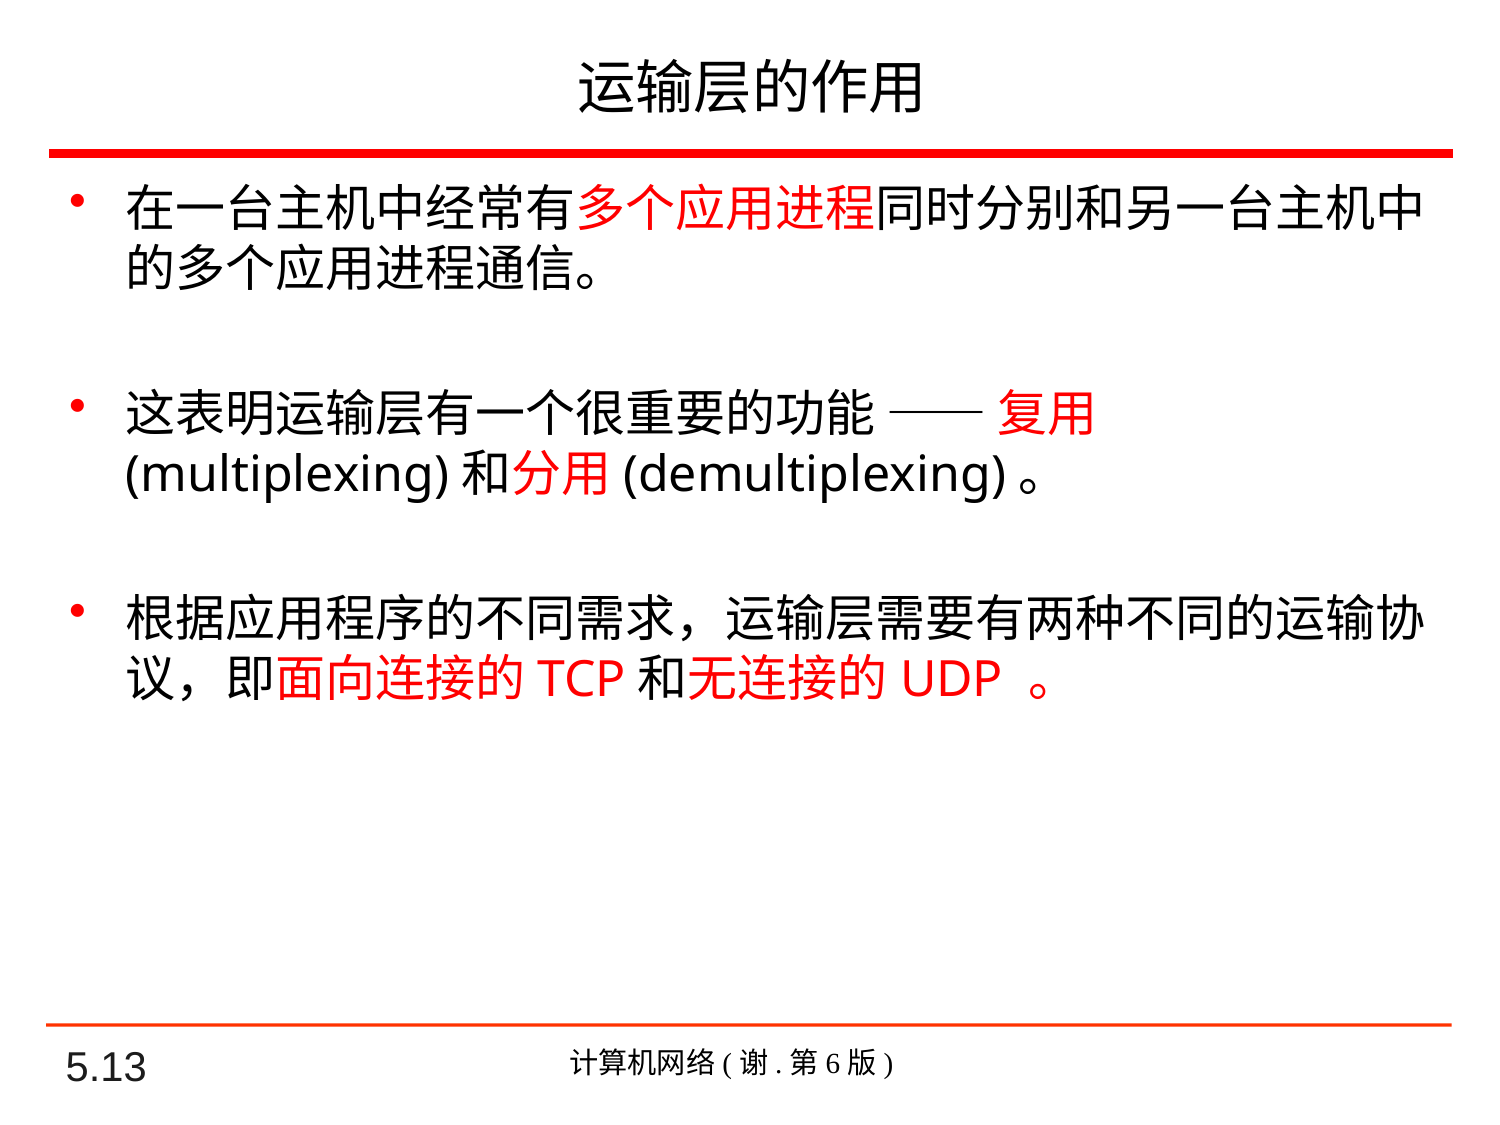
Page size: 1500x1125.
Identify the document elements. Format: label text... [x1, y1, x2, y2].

list 在一台主机中经常有多个应用进程同时分别和另一台主机中的多个应用进程通信。 这表明运输层有一个很重要的功能 —— 复用(multiplexing)和分用(demultiplexing)。 根据应用程序的不同需求，运输层需要有两种不同的运输协议，即面向连接的TCP和无连接的UDP 。 [53, 168, 1447, 1012]
title 运输层的作用 [58, 33, 1447, 137]
